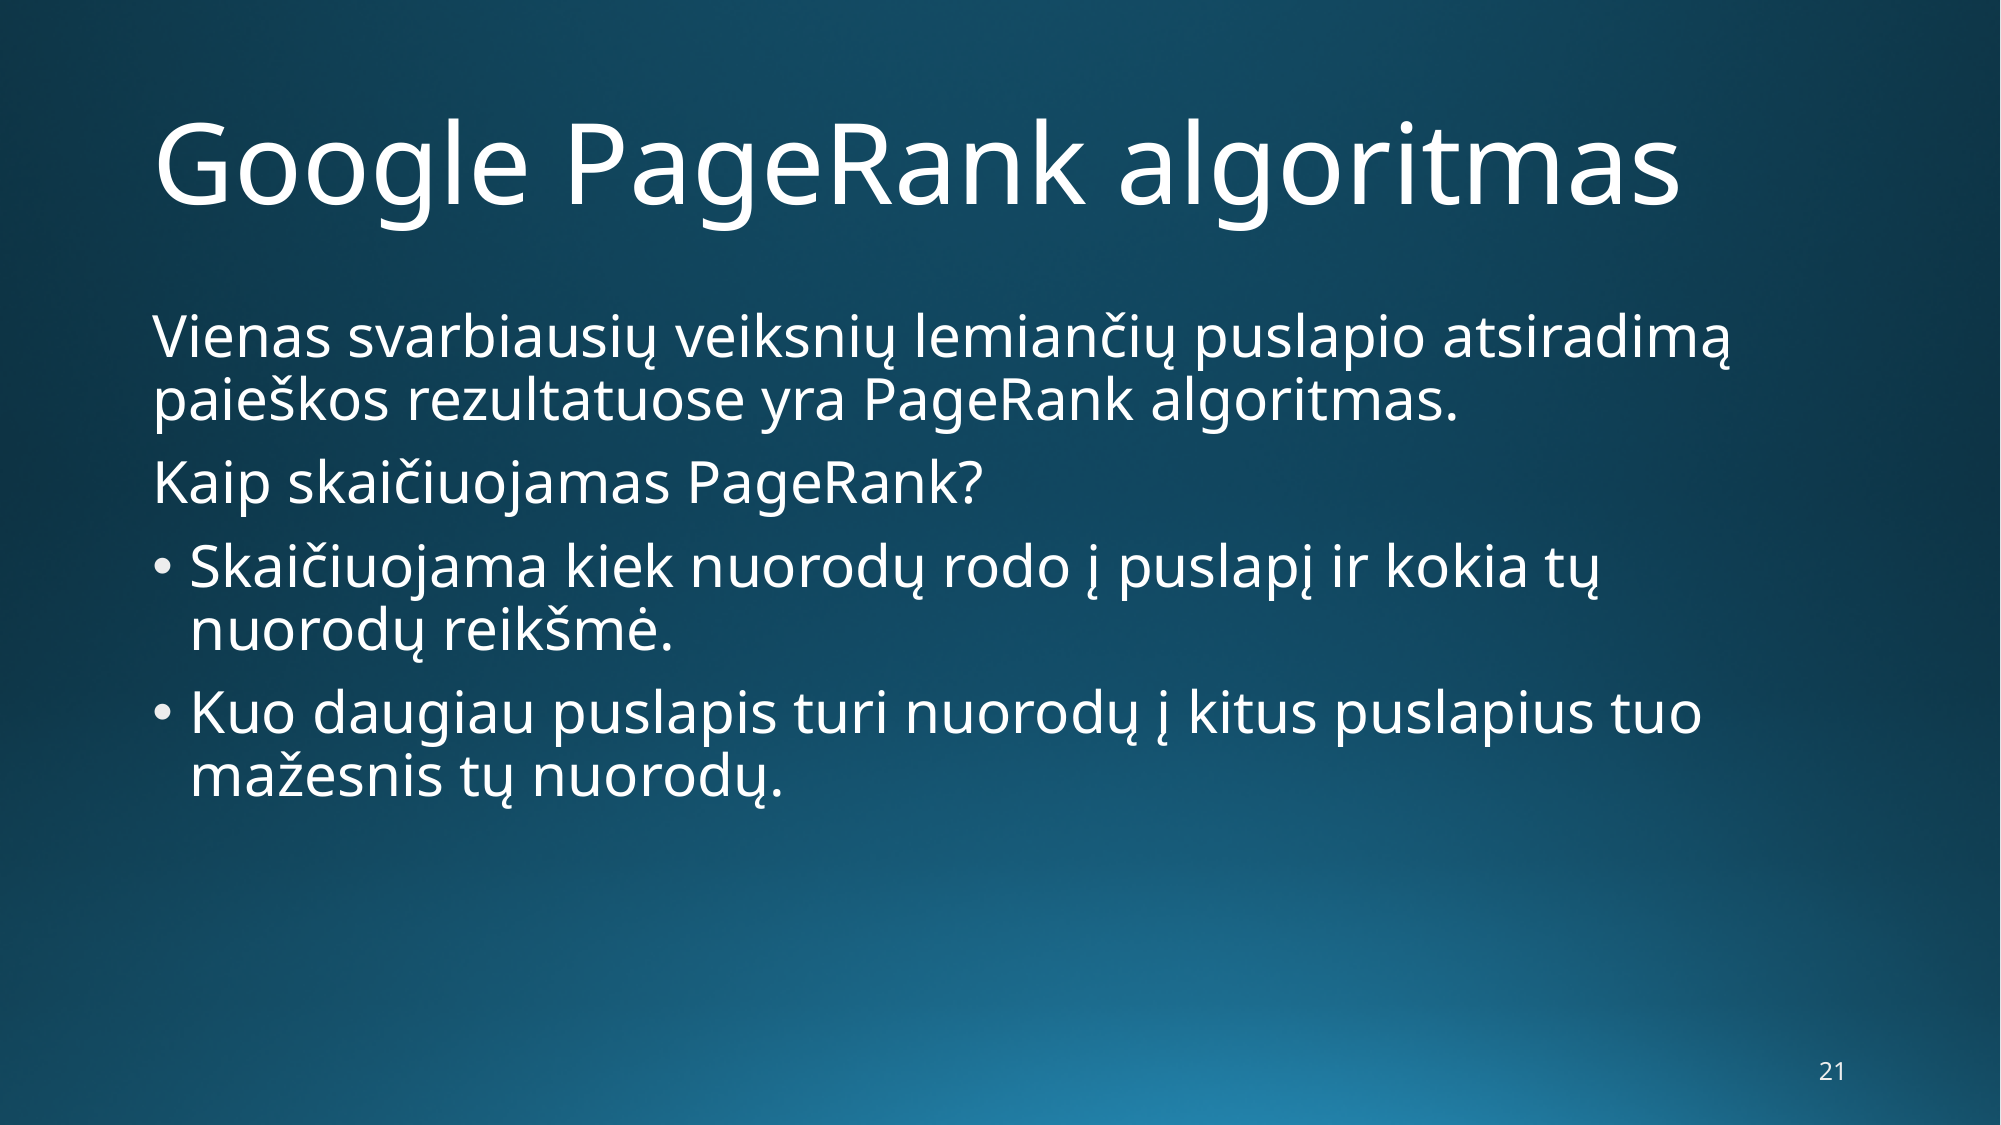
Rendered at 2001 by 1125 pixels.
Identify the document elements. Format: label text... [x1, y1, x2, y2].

slide_number 21 [1412, 1042, 1863, 1103]
list Vienas svarbiausių veiksnių lemiančių puslapio atsiradimą paieškos rezultatuose yra PageRank algoritmas. Kaip skaičiuojamas PageRank? Skaičiuojama kiek nuorodų rodo į puslapį ir kokia tų nuorodų reikšmė. Kuo daugiau puslapis turi nuorodų į kitus puslapius tuo mažesnis tų nuorodų. [137, 299, 1863, 1014]
picture [0, 0, 2001, 1125]
title Google PageRank algoritmas [137, 59, 1863, 278]
